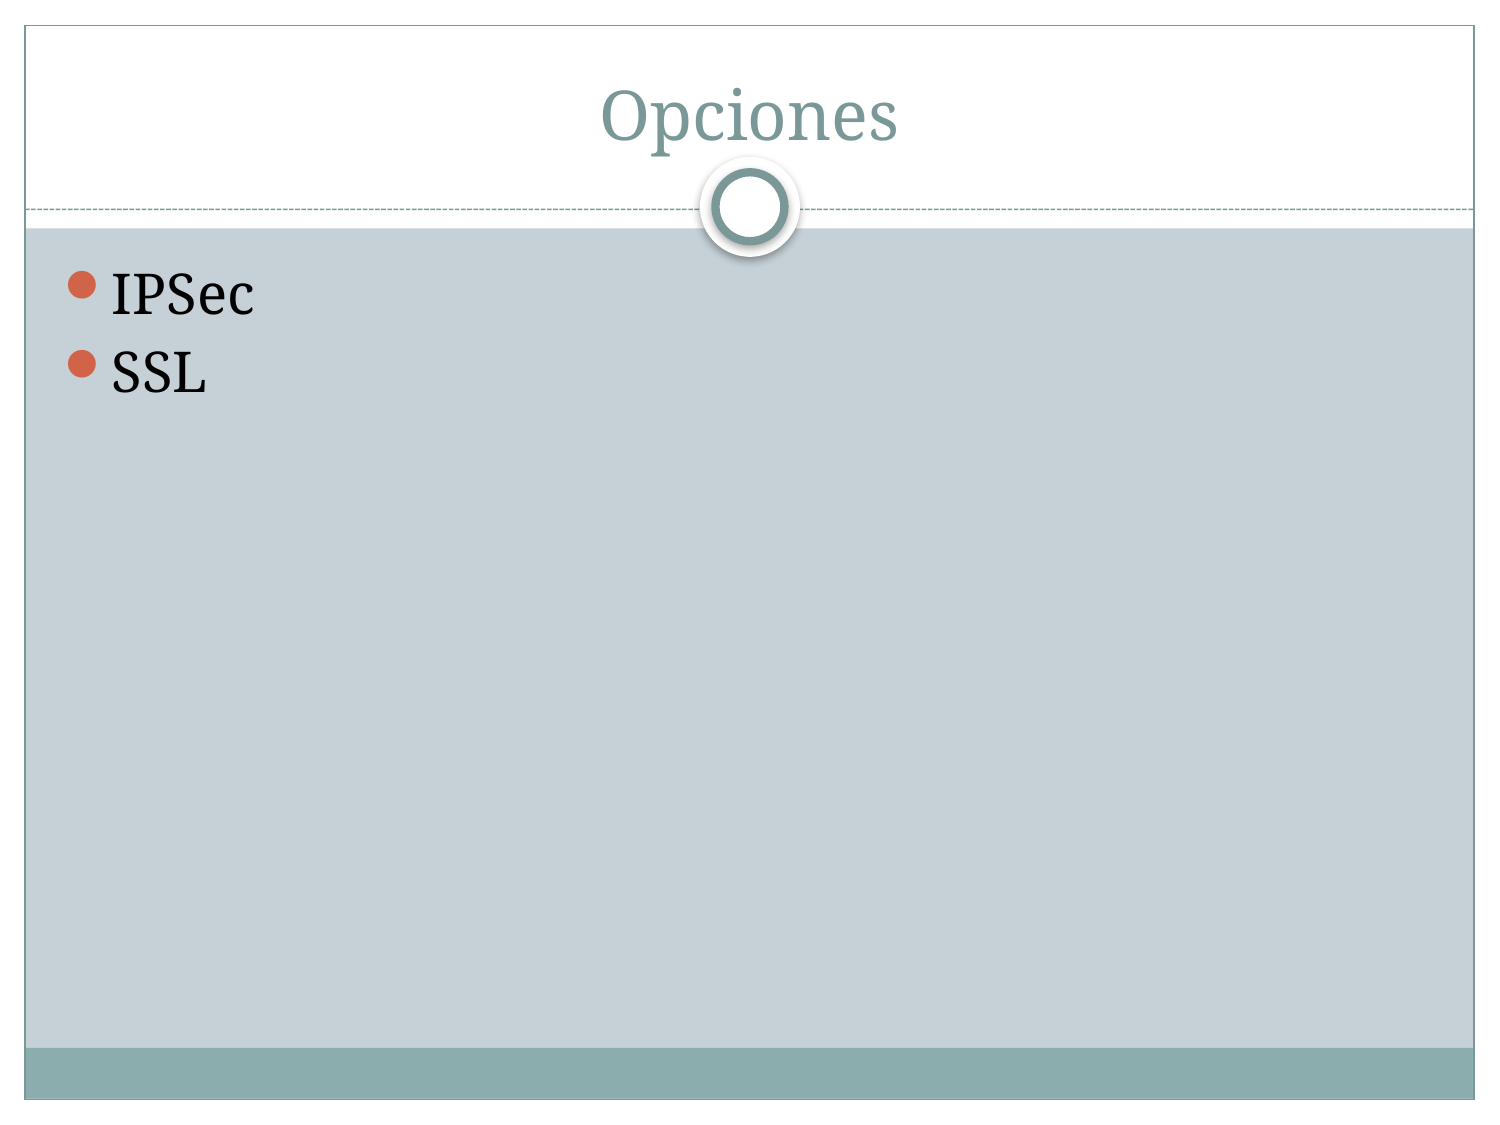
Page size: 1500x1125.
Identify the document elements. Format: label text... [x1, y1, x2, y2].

list IPSec SSL [49, 250, 1445, 1001]
title Opciones [49, 37, 1450, 162]
